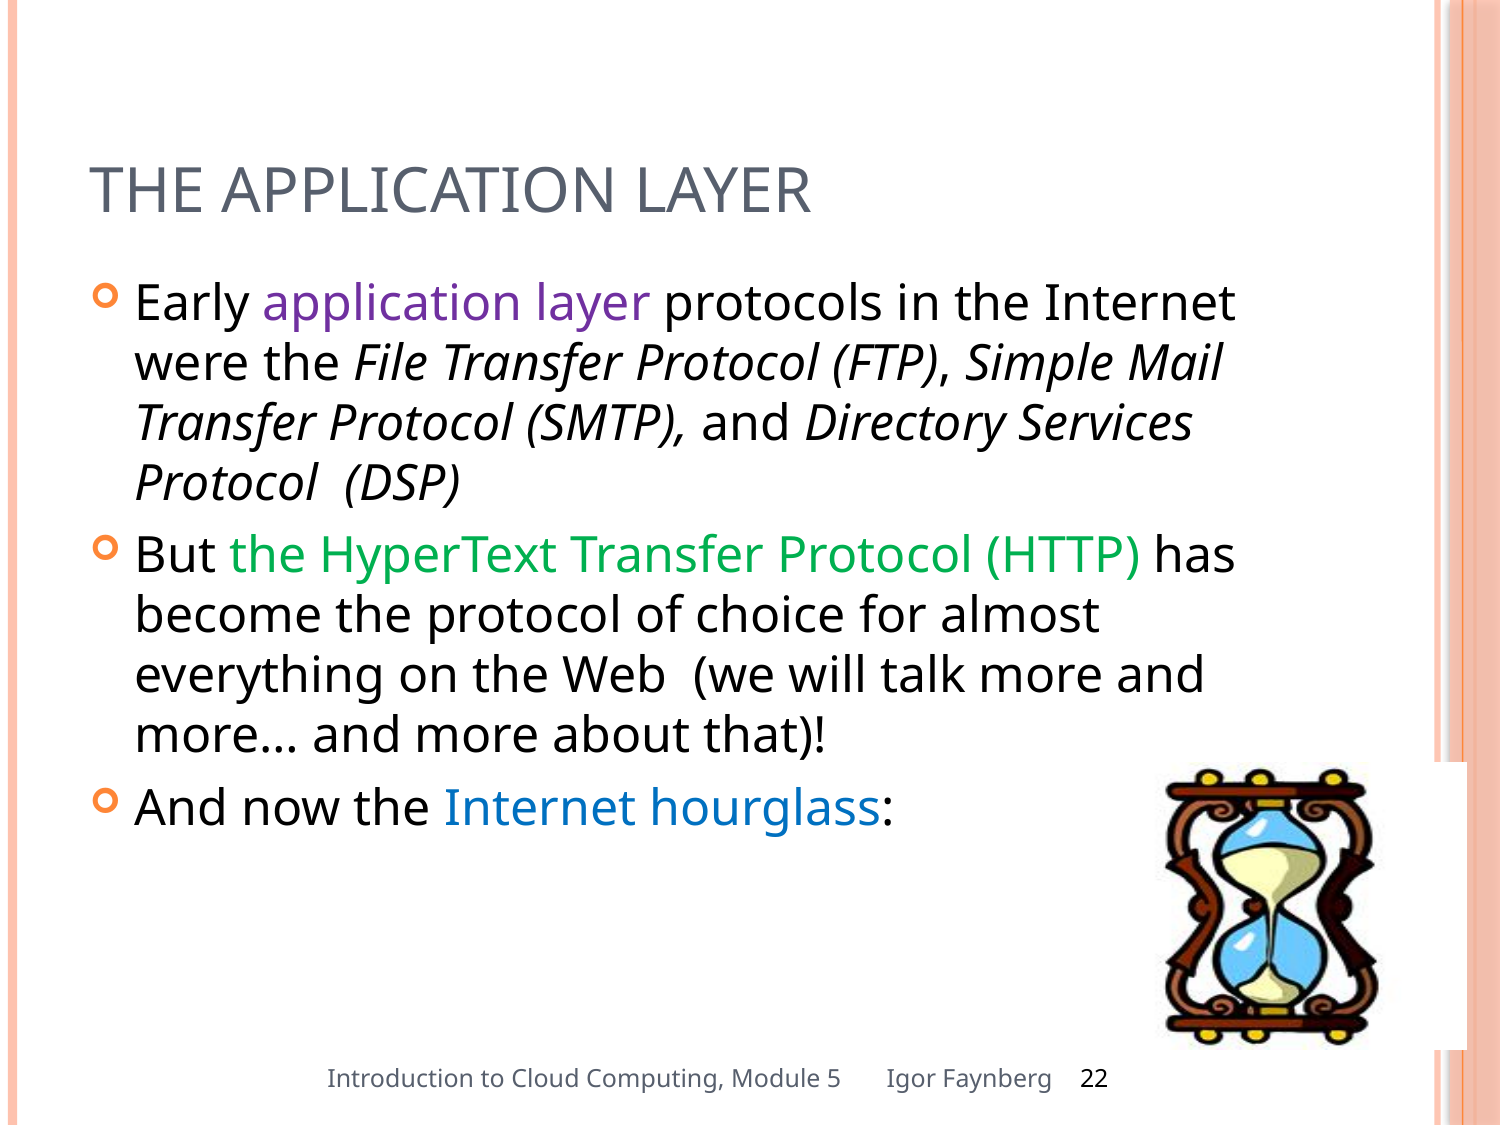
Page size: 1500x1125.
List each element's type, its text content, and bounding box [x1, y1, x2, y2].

title The Application Layer [75, 45, 1300, 233]
picture [1074, 761, 1468, 1051]
list Early application layer protocols in the Internet were the File Transfer Protocol (FTP), Simple Mail Transfer Protocol (SMTP), and Directory Services Protocol (DSP) But the HyperText Transfer Protocol (HTTP) has become the protocol of choice for almost everything on the Web (we will talk more and more… and more about that)! And now the Internet hourglass: [75, 262, 1300, 1062]
